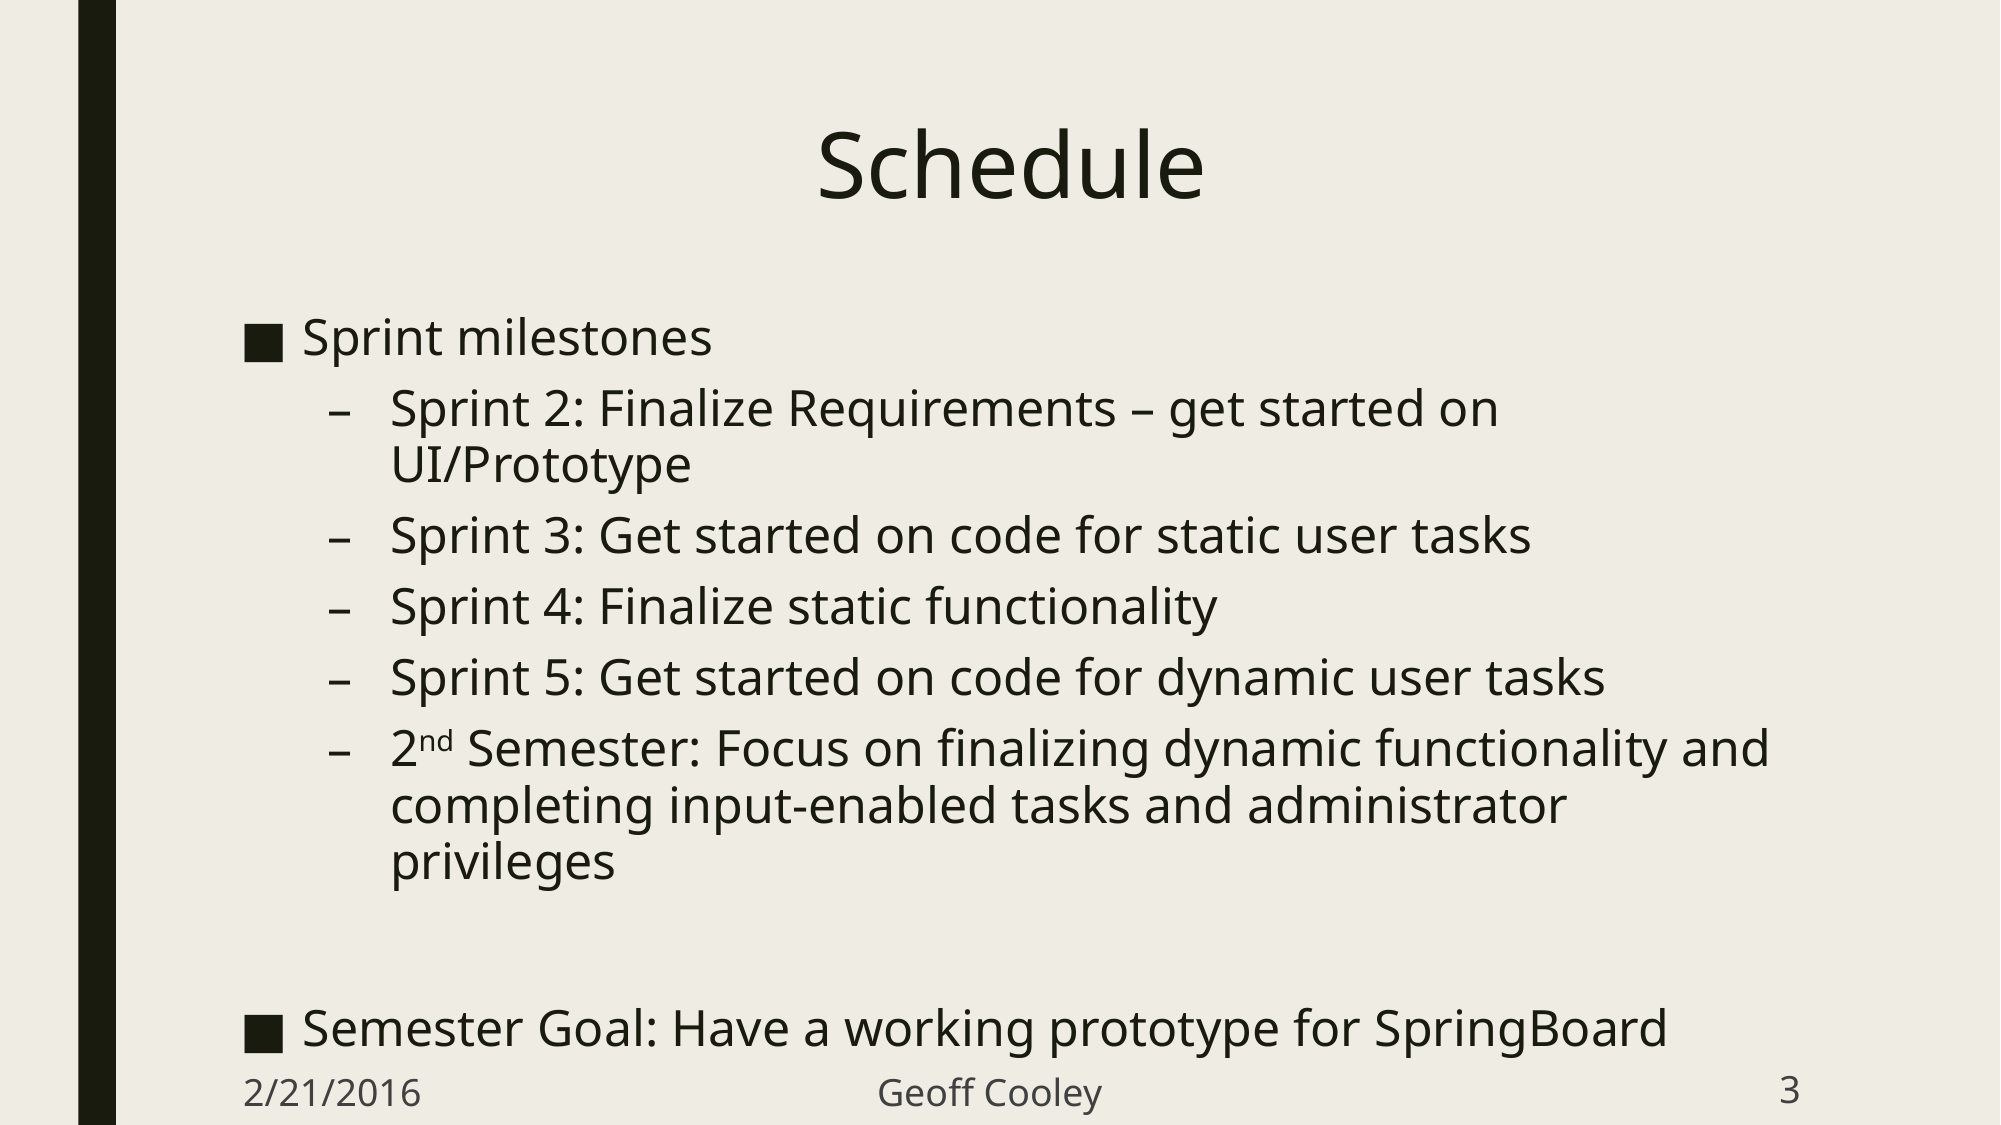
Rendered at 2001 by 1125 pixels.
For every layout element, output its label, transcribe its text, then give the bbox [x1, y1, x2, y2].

list Sprint milestones Sprint 2: Finalize Requirements – get started on UI/Prototype Sprint 3: Get started on code for static user tasks Sprint 4: Finalize static functionality Sprint 5: Get started on code for dynamic user tasks 2nd Semester: Focus on finalizing dynamic functionality and completing input-enabled tasks and administrator privileges Semester Goal: Have a working prototype for SpringBoard [225, 302, 1800, 963]
slide_number 3 [1553, 1058, 1816, 1125]
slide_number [228, 1058, 453, 1125]
title Schedule [225, 112, 1800, 302]
footer Geoff Cooley [474, 1058, 1505, 1125]
